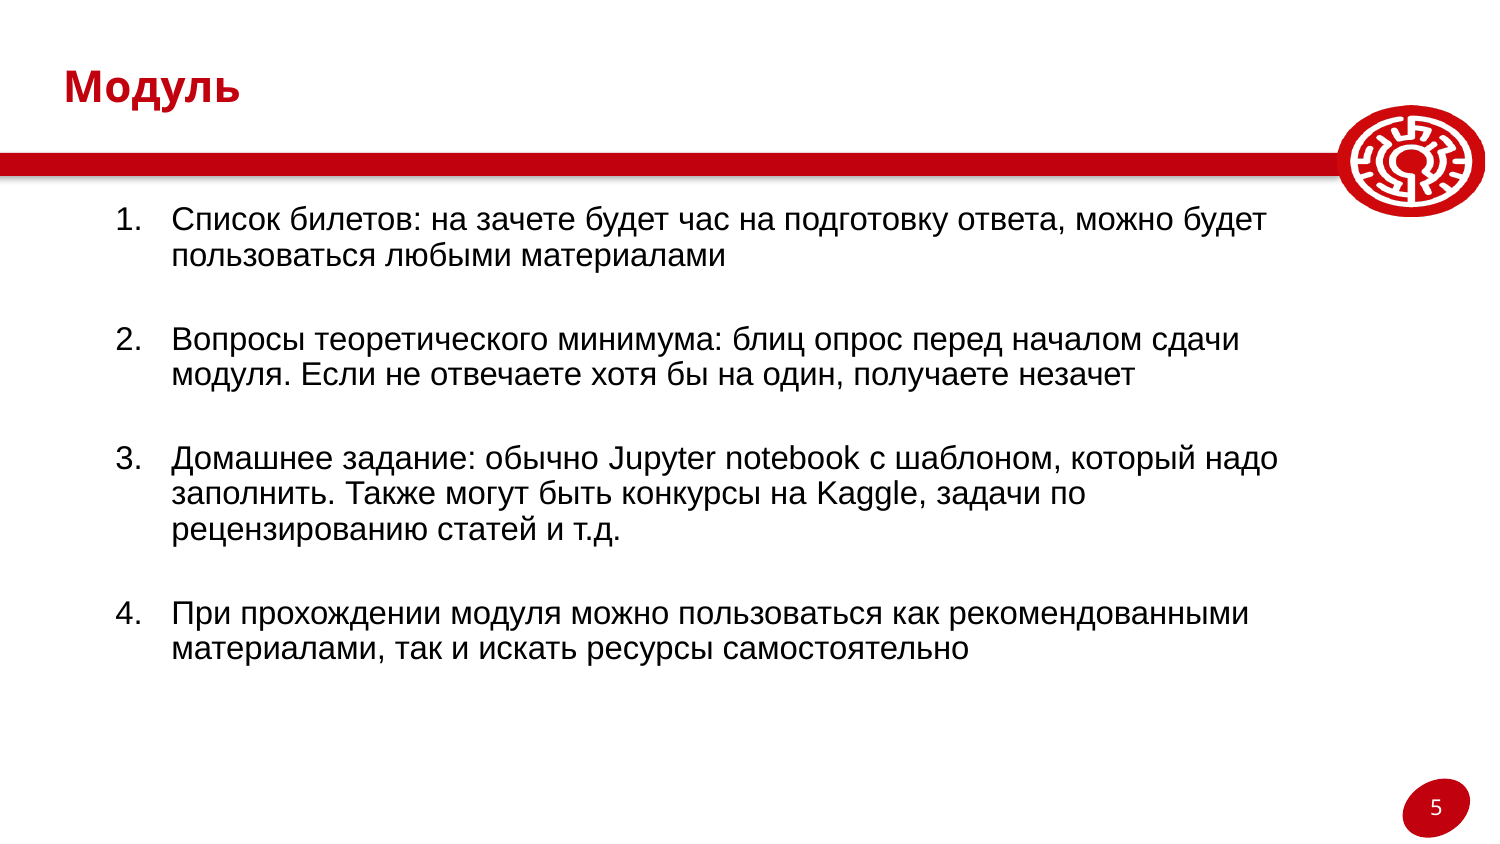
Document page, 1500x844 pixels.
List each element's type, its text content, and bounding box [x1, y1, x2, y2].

list Список билетов: на зачете будет час на подготовку ответа, можно будет пользоваться любыми материалами Вопросы теоретического минимума: блиц опрос перед началом сдачи модуля. Если не отвечаете хотя бы на один, получаете незачет Домашнее задание: обычно Jupyter notebook с шаблоном, который надо заполнить. Также могут быть конкурсы на Kaggle, задачи по рецензированию статей и т.д. При прохождении модуля можно пользоваться как рекомендованными материалами, так и искать ресурсы самостоятельно [100, 194, 1336, 761]
picture [1337, 105, 1485, 217]
slide_number 5 [1404, 785, 1468, 831]
title Модуль [47, 31, 1281, 139]
